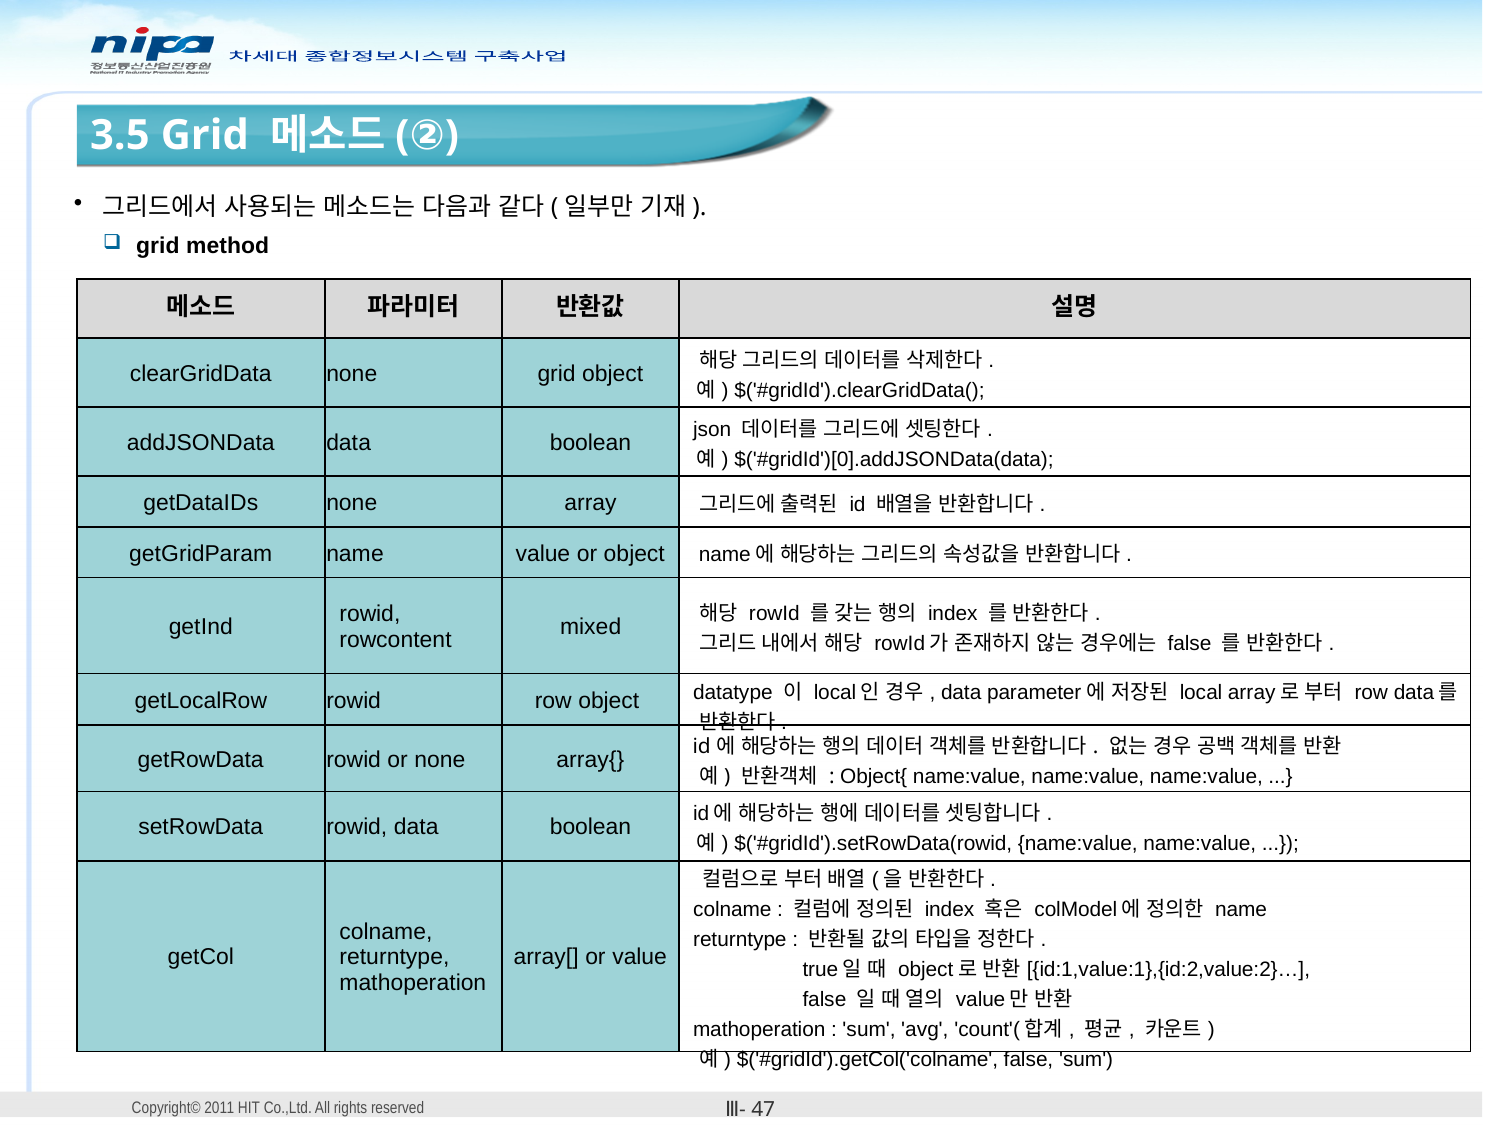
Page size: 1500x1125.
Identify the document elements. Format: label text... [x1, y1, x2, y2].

table_cell setRowData [78, 792, 324, 860]
text_box 그리드에서 사용되는 메소드는 다음과 같다(일부만 기재). grid method [58, 177, 809, 266]
table_cell getRowData [78, 726, 324, 791]
table_cell getLocalRow [78, 674, 324, 724]
table_header 파라미터 [326, 280, 501, 337]
table_cell id에 해당하는 행의 데이터 객체를 반환합니다. 없는 경우 공백 객체를 반환 예) 반환객체 : Object{ name:value, name:value, name:value, ...} [680, 726, 1470, 791]
table_cell 해당 그리드의 데이터를 삭제한다. 예) $('#gridId').clearGridData(); [680, 339, 1470, 406]
table_cell rowid [326, 674, 501, 724]
table_cell id에 해당하는 행에 데이터를 셋팅합니다. 예) $('#gridId').setRowData(rowid, {name:value, name:value, ...}); [680, 792, 1470, 860]
table_cell boolean [503, 792, 678, 860]
table_cell clearGridData [78, 339, 324, 406]
table_header 설명 [680, 280, 1470, 337]
table_cell getGridParam [78, 528, 324, 577]
table_cell grid object [503, 339, 678, 406]
table_cell boolean [503, 408, 678, 475]
table_cell json 데이터를 그리드에 셋팅한다. 예) $('#gridId')[0].addJSONData(data); [680, 408, 1470, 475]
picture [0, 0, 1483, 1125]
table_cell row object [503, 674, 678, 724]
table_cell 컬럼으로 부터 배열(을 반환한다. colname : 컬럼에 정의된 index 혹은 colModel에 정의한 name returntype : 반환될 값의 타입을 정한다. true일 때 object로 반환[{id:1,value:1},{id:2,value:2}…], false 일 때 열의 value만 반환 mathoperation : 'sum', 'avg', 'count'(합계, 평균, 카운트) 예) $('#gridId').getCol('colname', false, 'sum') [680, 862, 1470, 1051]
table_cell getCol [78, 862, 324, 1051]
table_cell getDataIDs [78, 477, 324, 526]
table_cell rowid, data [326, 792, 501, 860]
table_cell 그리드에 출력된 id 배열을 반환합니다. [680, 477, 1470, 526]
table_cell none [326, 477, 501, 526]
table_cell array[] or value [503, 862, 678, 1051]
table_cell array{} [503, 726, 678, 791]
table_cell rowid or none [326, 726, 501, 791]
table_cell array [503, 477, 678, 526]
table_cell getInd [78, 578, 324, 673]
table_cell value or object [503, 528, 678, 577]
table_cell datatype 이 local인 경우, data parameter에 저장된 local array로 부터 row data를 반환한다. [680, 674, 1470, 724]
table_cell rowid, rowcontent [326, 578, 501, 673]
table_cell name [326, 528, 501, 577]
table_cell none [326, 339, 501, 406]
table_cell 해당 rowId 를 갖는 행의 index 를 반환한다. 그리드 내에서 해당 rowId가 존재하지 않는 경우에는 false 를 반환한다. [680, 578, 1470, 673]
table_cell data [326, 408, 501, 475]
table_header 반환값 [503, 280, 678, 337]
table_cell colname, returntype, mathoperation [326, 862, 501, 1051]
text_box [76, 88, 857, 173]
table_cell name에 해당하는 그리드의 속성값을 반환합니다. [680, 528, 1470, 577]
table_cell addJSONData [78, 408, 324, 475]
table_header 메소드 [78, 280, 324, 337]
table_cell mixed [503, 578, 678, 673]
